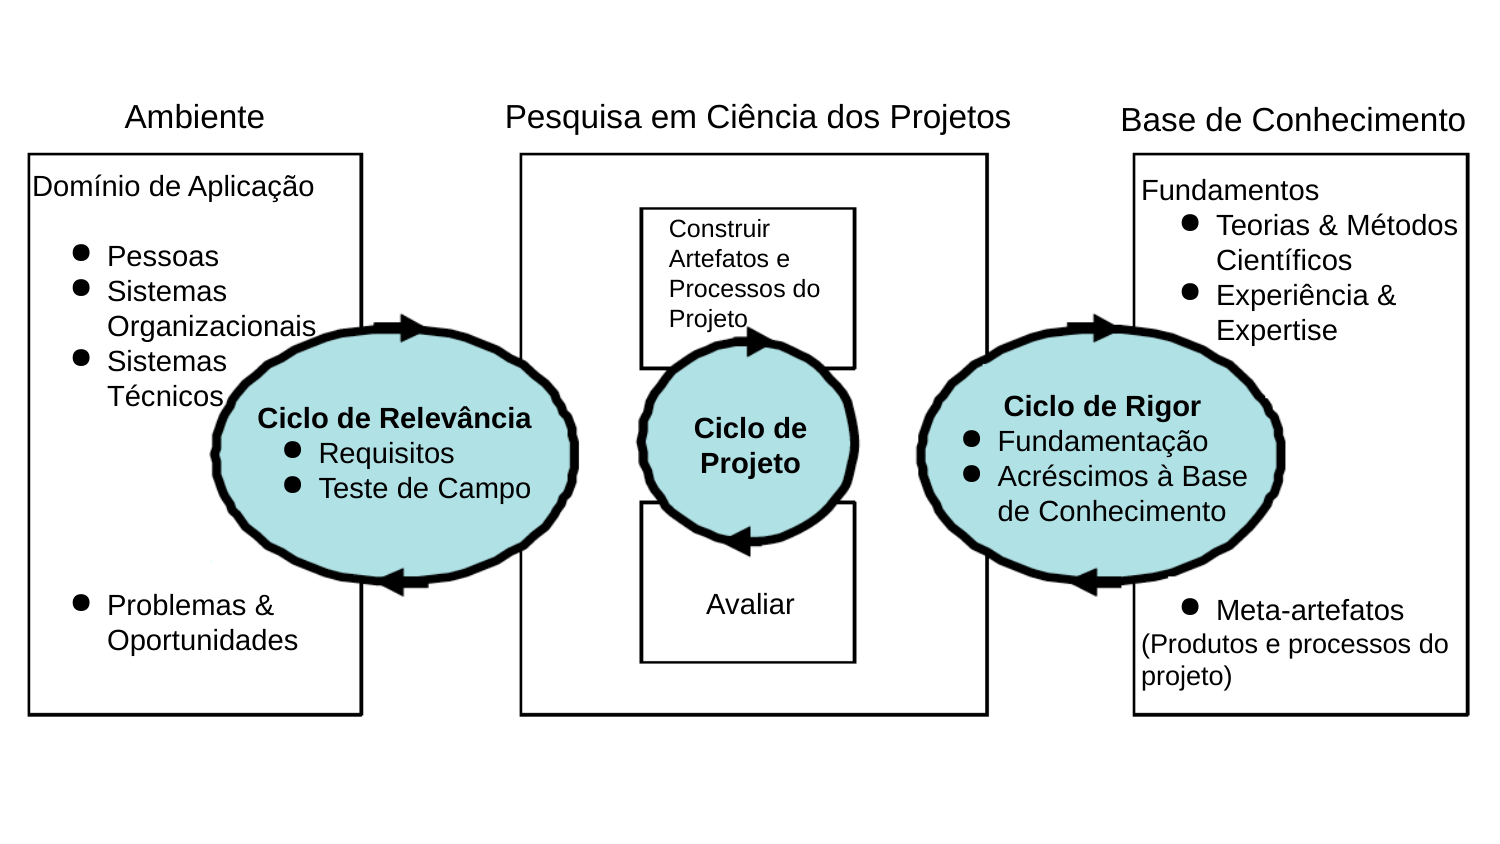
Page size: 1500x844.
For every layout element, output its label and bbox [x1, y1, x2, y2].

picture [0, 67, 1500, 751]
